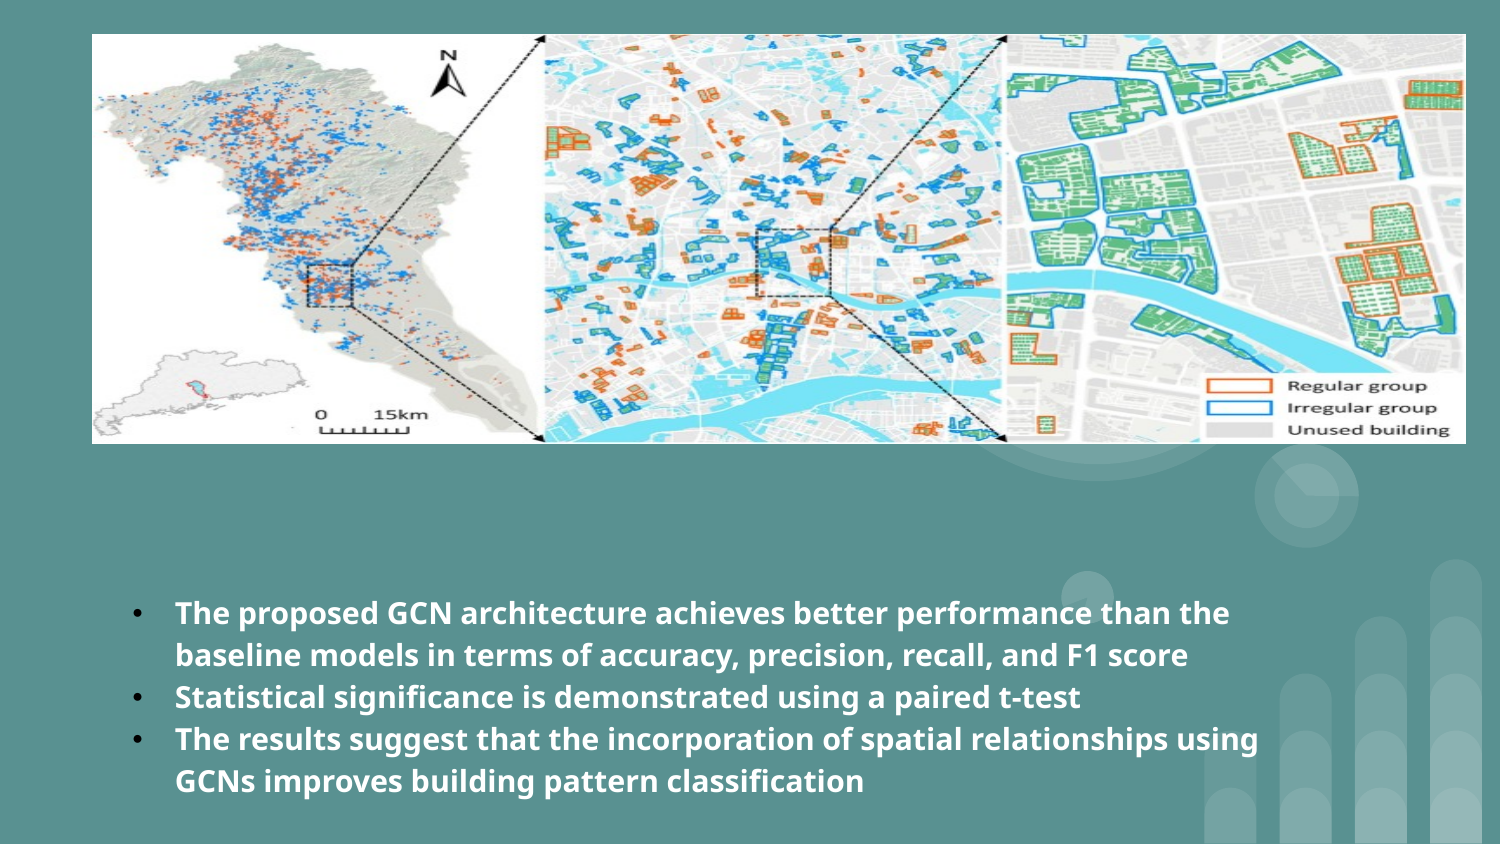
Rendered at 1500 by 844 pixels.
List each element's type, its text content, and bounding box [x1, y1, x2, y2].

title The proposed GCN architecture achieves better performance than the baseline models in terms of accuracy, precision, recall, and F1 score Statistical significance is demonstrated using a paired t-test The results suggest that the incorporation of spatial relationships using GCNs improves building pattern classification [92, 574, 1312, 817]
picture [92, 34, 1466, 445]
